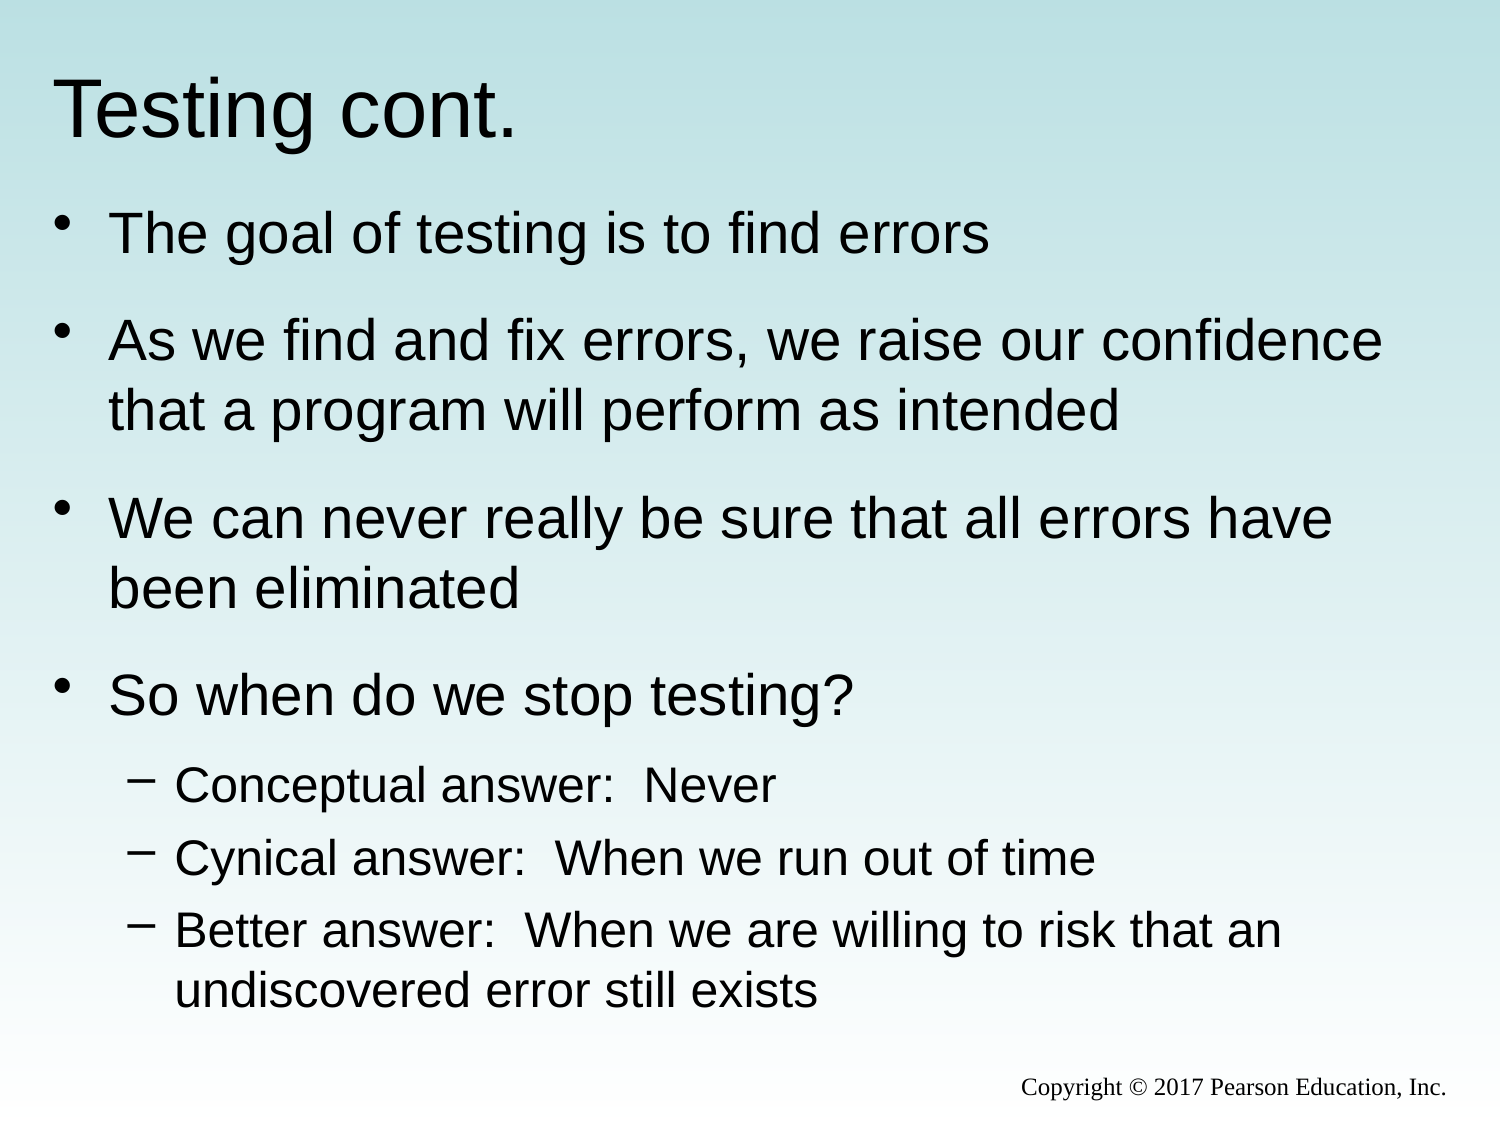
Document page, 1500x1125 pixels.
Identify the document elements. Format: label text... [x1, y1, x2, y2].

title Testing cont. [37, 45, 1463, 163]
footer Copyright © 2017 Pearson Education, Inc. [549, 1062, 1463, 1114]
list The goal of testing is to find errors As we find and fix errors, we raise our confidence that a program will perform as intended We can never really be sure that all errors have been eliminated So when do we stop testing? Conceptual answer: Never Cynical answer: When we run out of time Better answer: When we are willing to risk that an undiscovered error still exists [37, 187, 1475, 1038]
